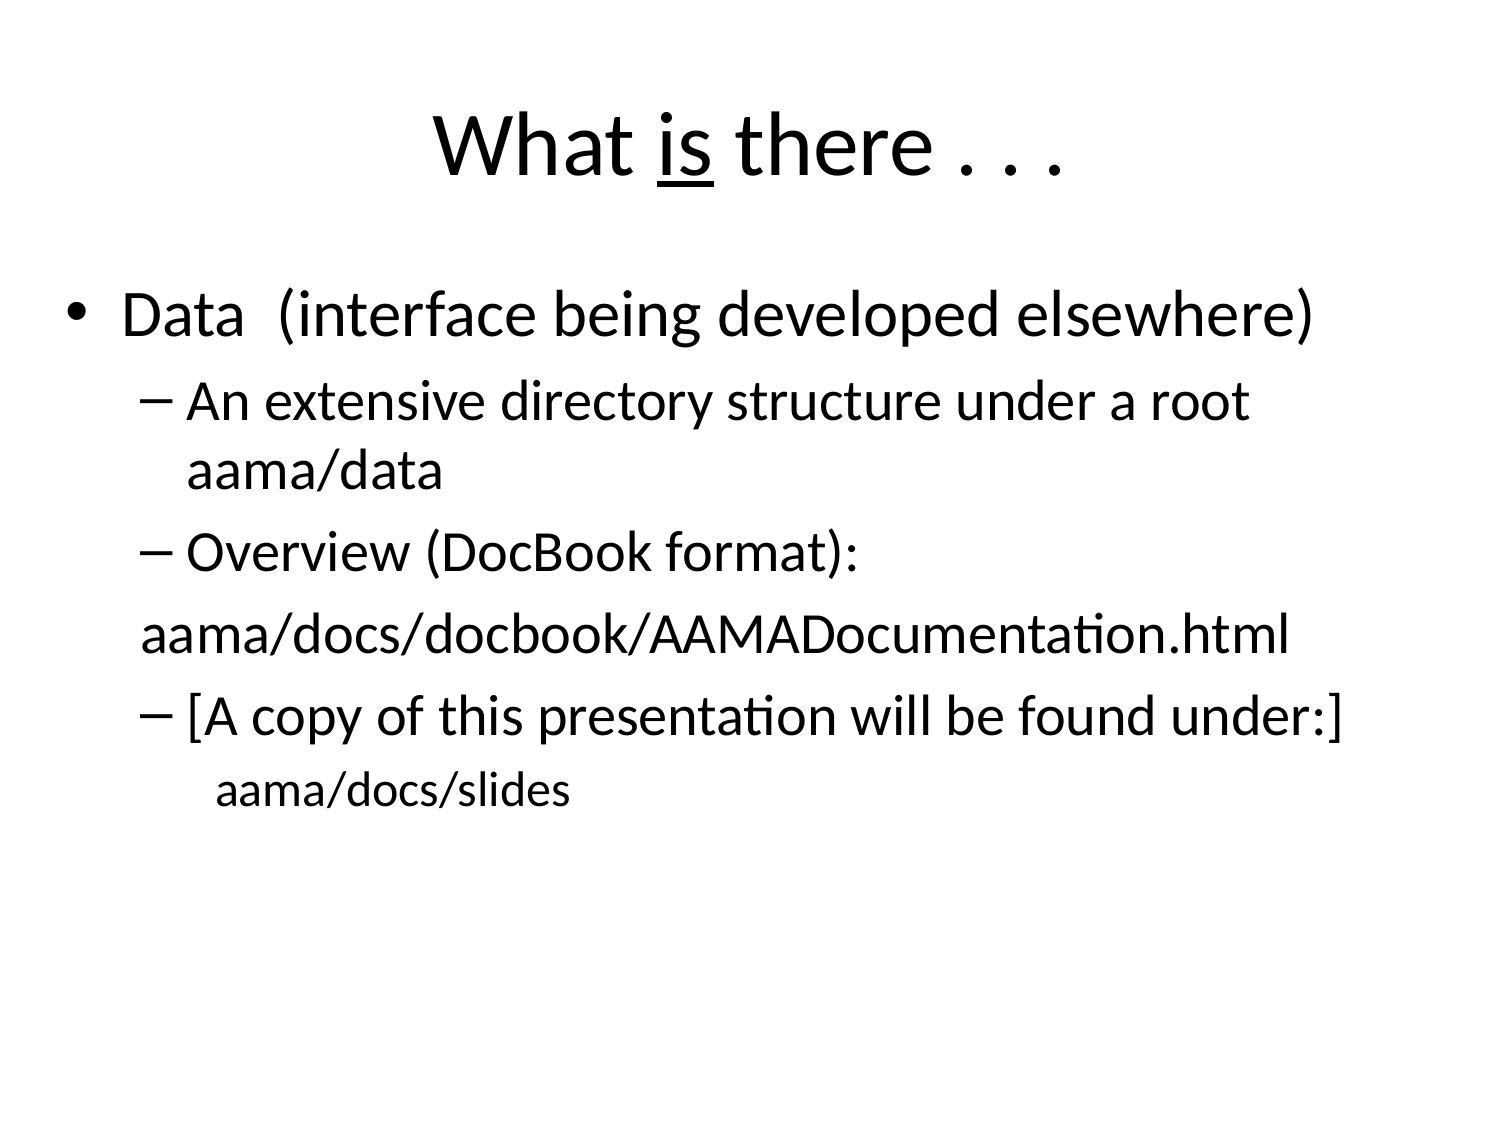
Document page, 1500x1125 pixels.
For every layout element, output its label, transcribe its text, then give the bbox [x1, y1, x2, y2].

title What is there . . . [75, 45, 1425, 233]
list Data (interface being developed elsewhere) An extensive directory structure under a root aama/data Overview (DocBook format): aama/docs/docbook/AAMADocumentation.html [A copy of this presentation will be found under:] aama/docs/slides [50, 262, 1450, 1005]
